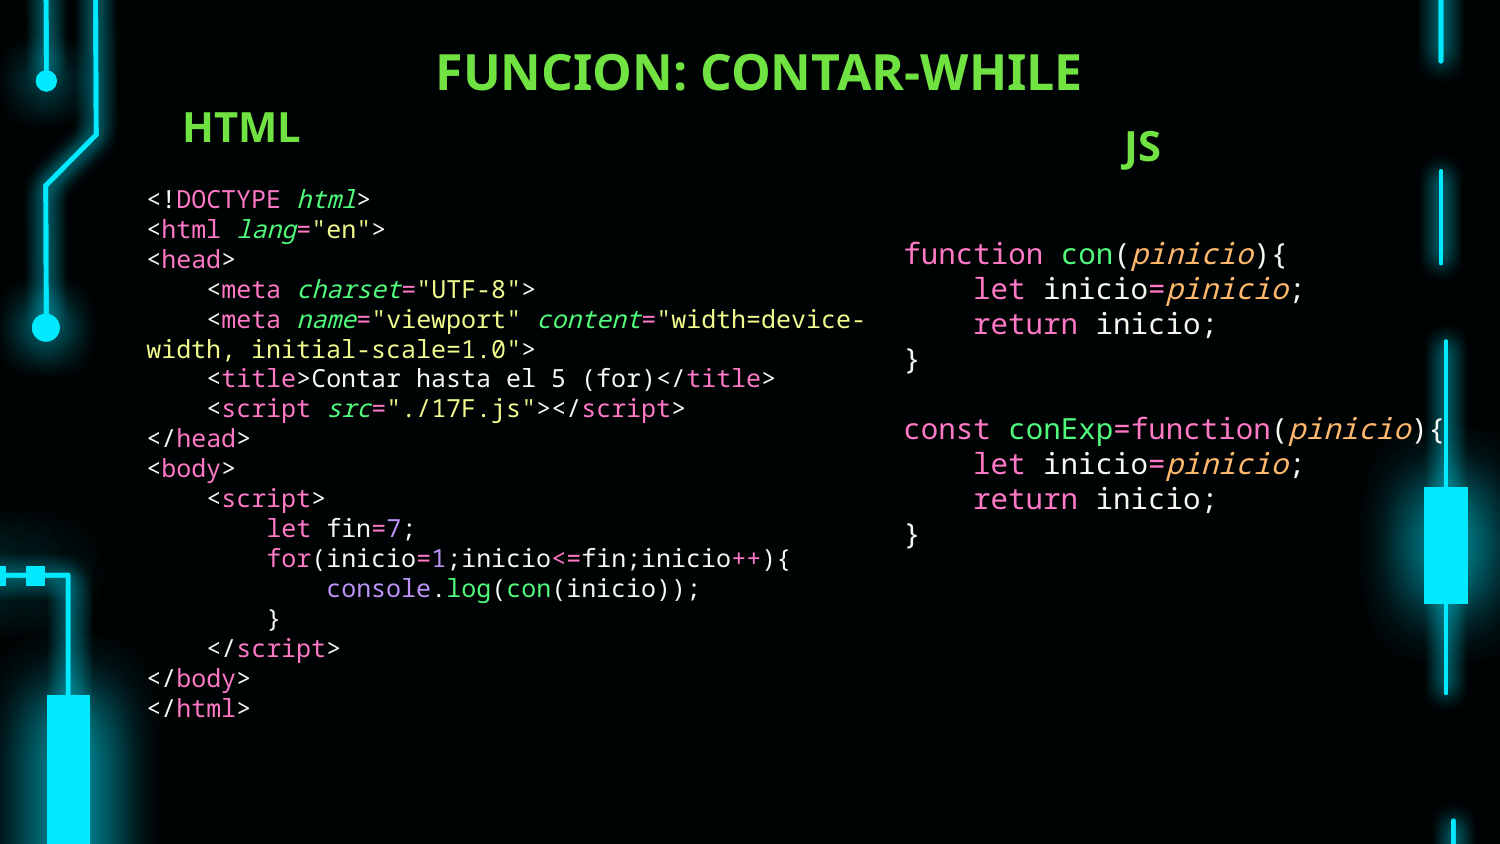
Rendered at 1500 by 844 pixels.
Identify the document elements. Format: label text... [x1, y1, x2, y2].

text_box <!DOCTYPE html> <html lang="en"> <head> <meta charset="UTF-8"> <meta name="viewport" content="width=device-width, initial-scale=1.0"> <title>Contar hasta el 5 (for)</title> <script src="./17F.js"></script> </head> <body> <script> let fin=7; for(inicio=1;inicio<=fin;inicio++){ console.log(con(inicio)); } </script> </body> </html> [131, 175, 892, 730]
text_box JS [510, 105, 1500, 184]
title FUNCION: CONTAR-WHILE [126, 31, 1393, 105]
text_box HTML [0, 86, 875, 166]
text_box function con(pinicio){ let inicio=pinicio; return inicio; } const conExp=function(pinicio){ let inicio=pinicio; return inicio; } [888, 228, 1500, 628]
